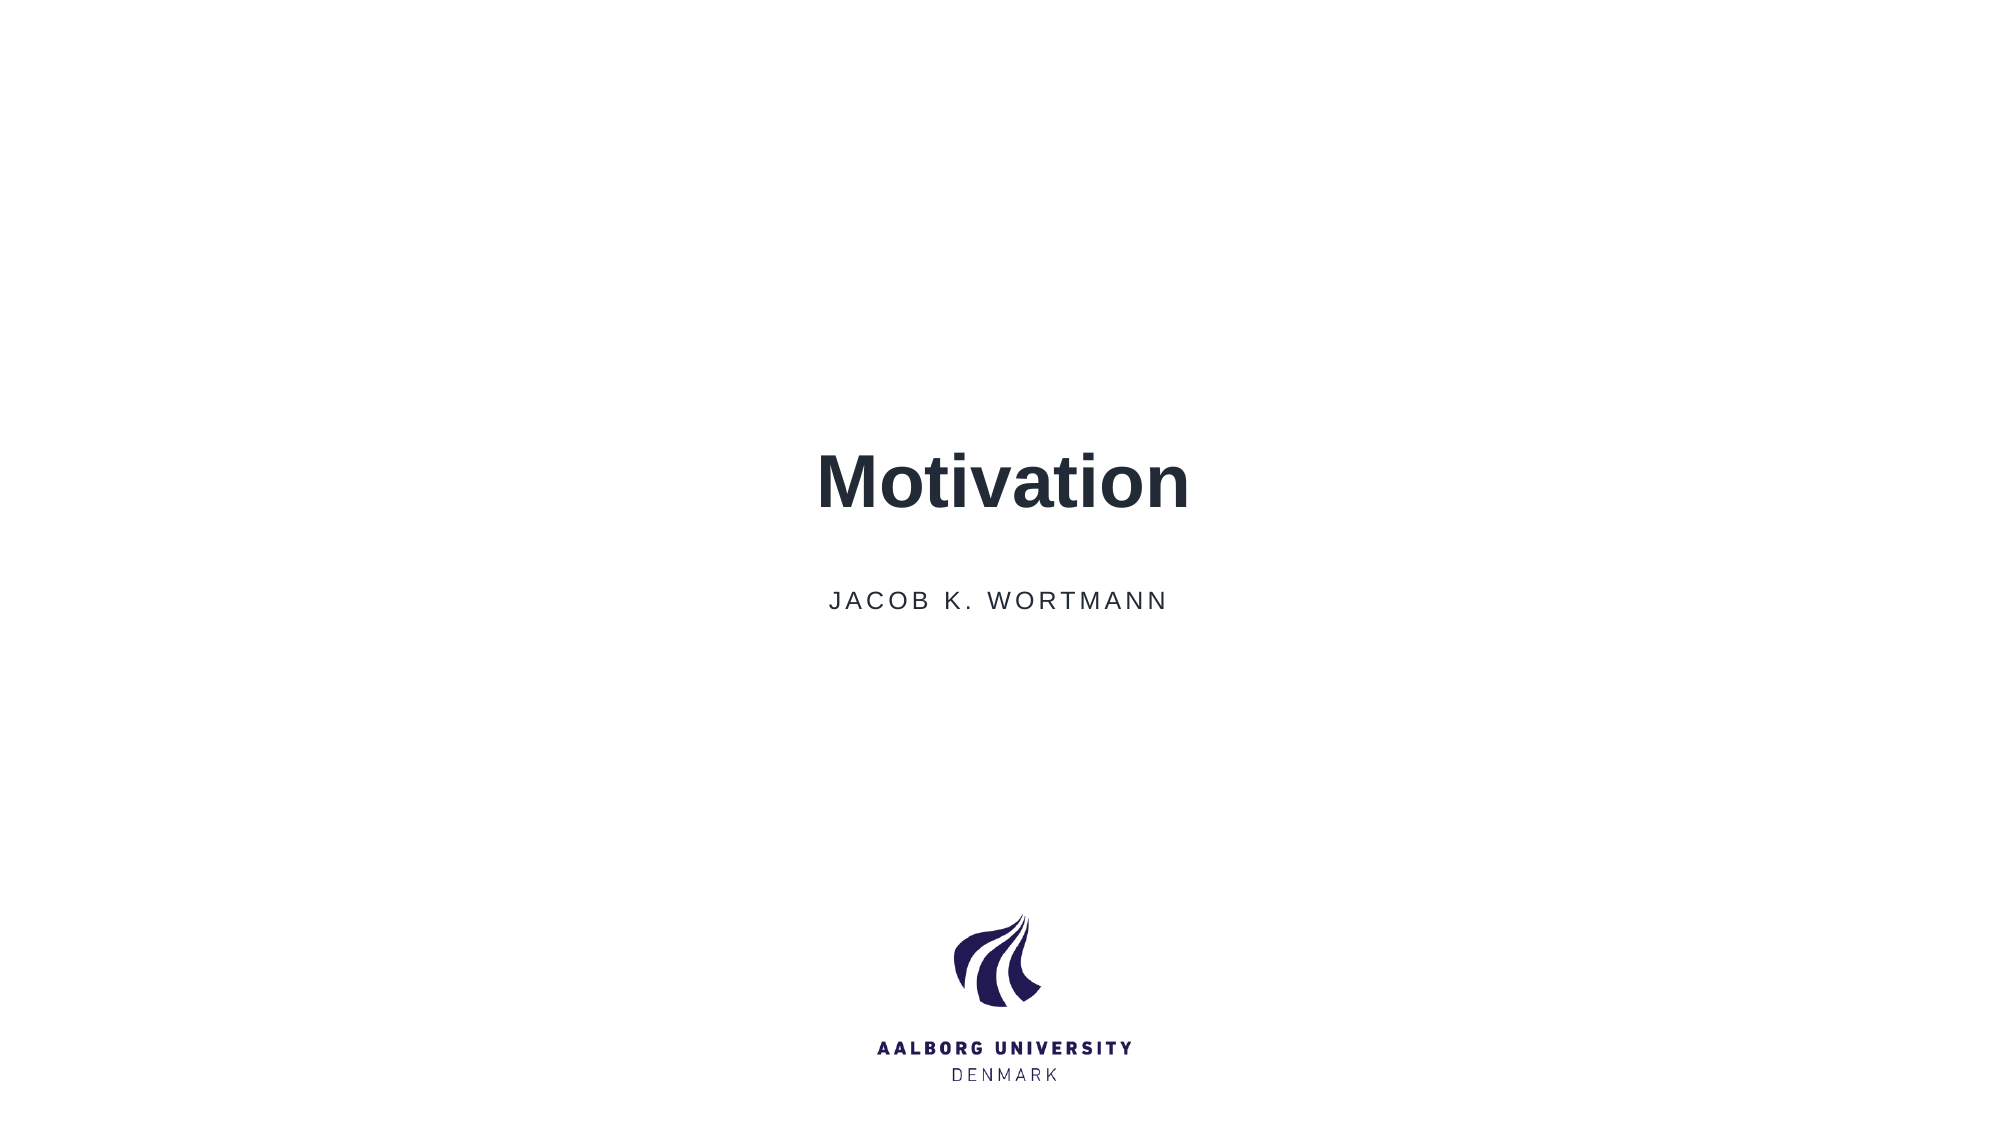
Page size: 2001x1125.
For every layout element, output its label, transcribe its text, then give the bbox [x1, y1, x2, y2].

title Motivation [549, 397, 1459, 565]
picture [877, 914, 1131, 1081]
text_box Jacob K. Wortmann [624, 576, 1375, 622]
